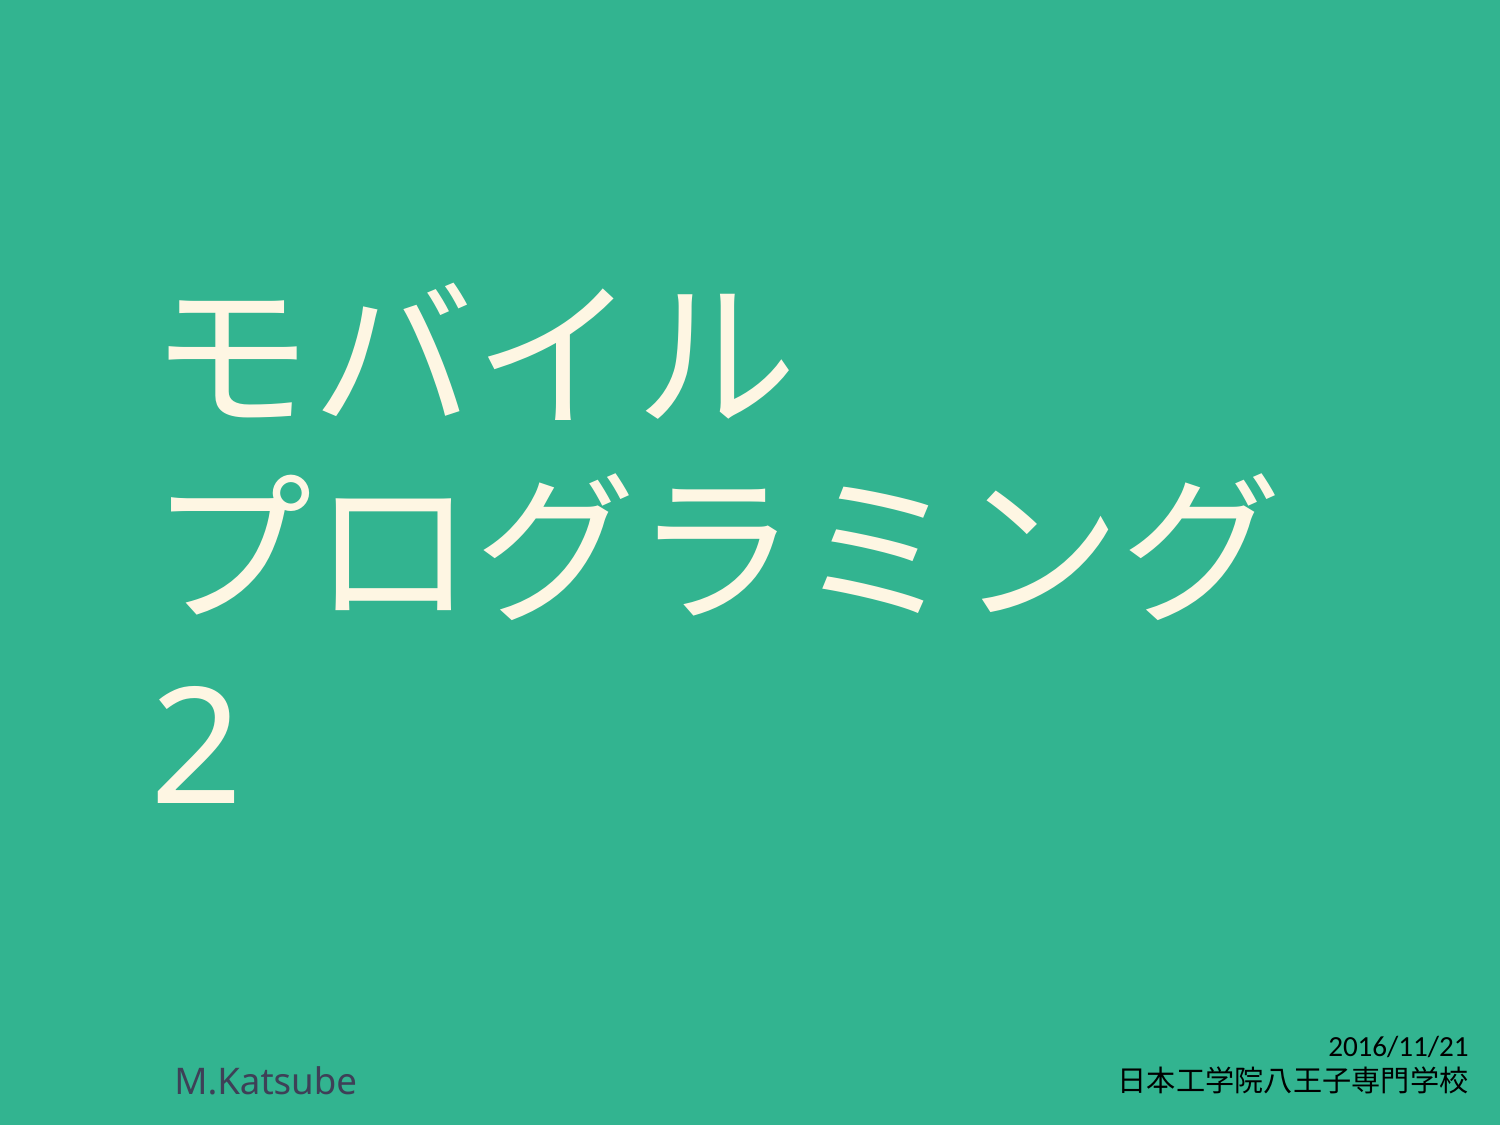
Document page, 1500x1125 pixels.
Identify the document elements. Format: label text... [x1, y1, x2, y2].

title モバイル プログラミング2 [135, 243, 1423, 846]
text_box 2016/11/21 日本工学院八王子専門学校 [1102, 1020, 1484, 1105]
subtitle M.Katsube [159, 1050, 538, 1110]
